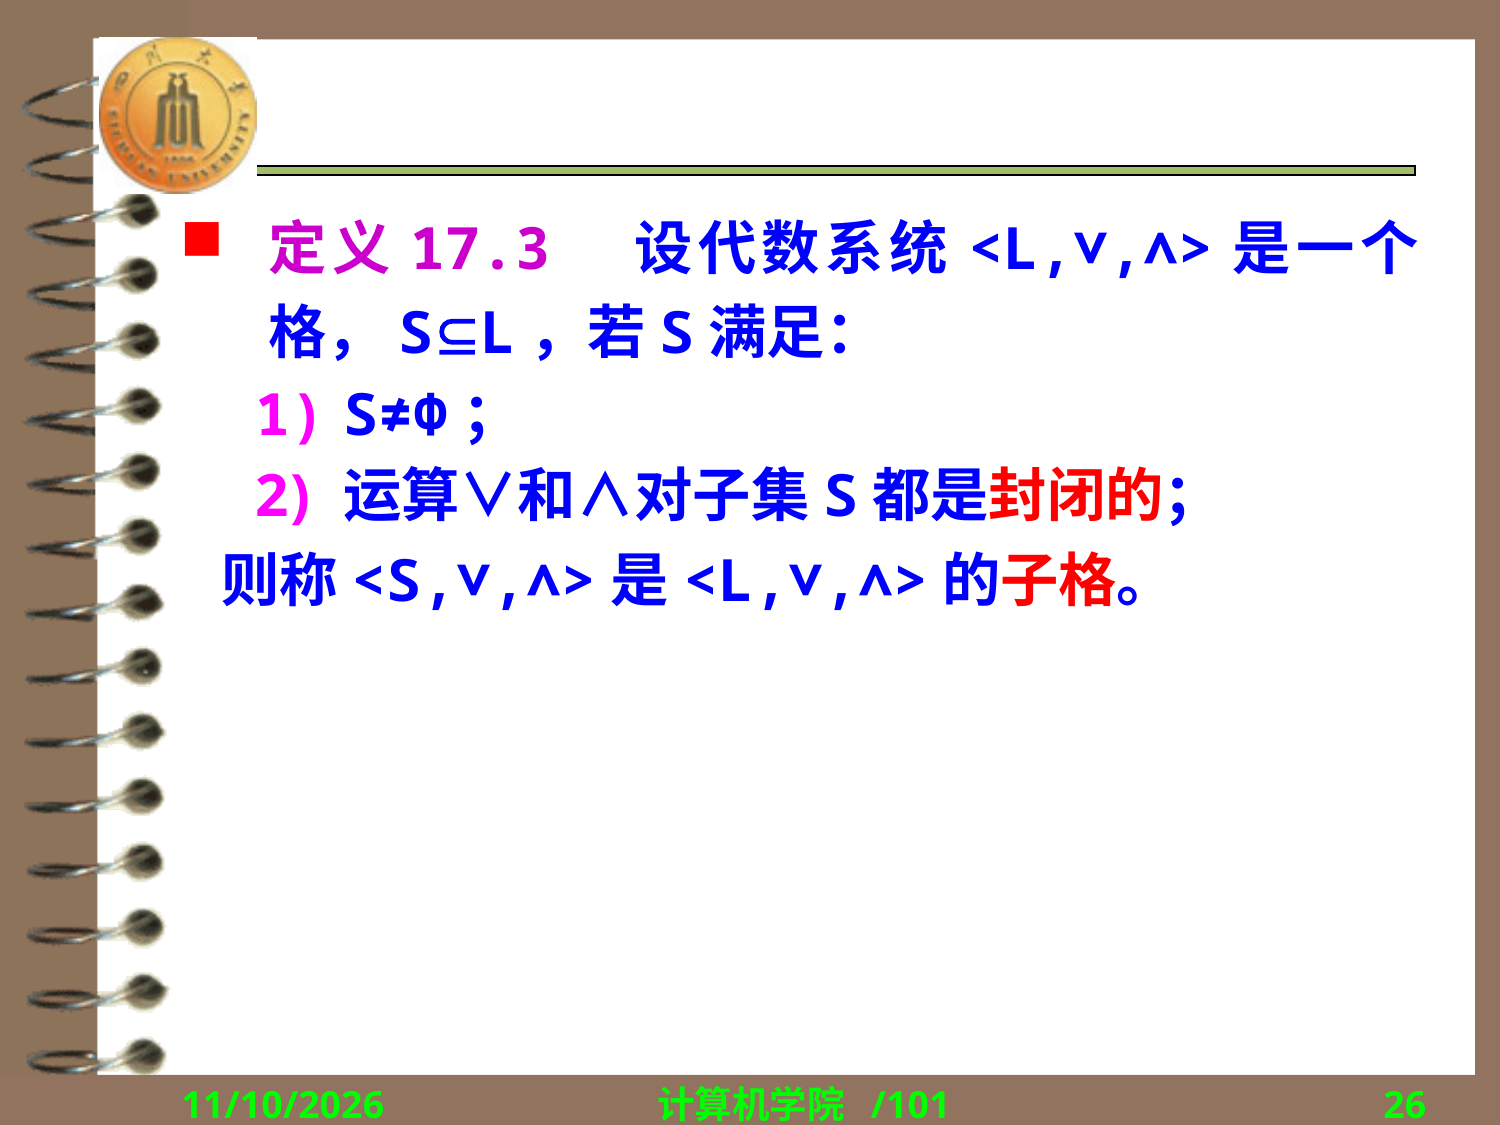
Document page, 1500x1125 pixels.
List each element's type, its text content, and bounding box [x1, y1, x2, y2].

picture [0, 0, 257, 1075]
slide_number 26 [1128, 1073, 1442, 1100]
footer 计算机学院 /101 [479, 1073, 1128, 1100]
list 定义17.3 设代数系统<L,∨,∧>是一个格，SL，若S满足： S≠Φ； 运算∨和∧对子集S都是封闭的； 则称<S,∨,∧>是<L,∨,∧>的子格。 [174, 191, 1425, 709]
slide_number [166, 1073, 479, 1100]
